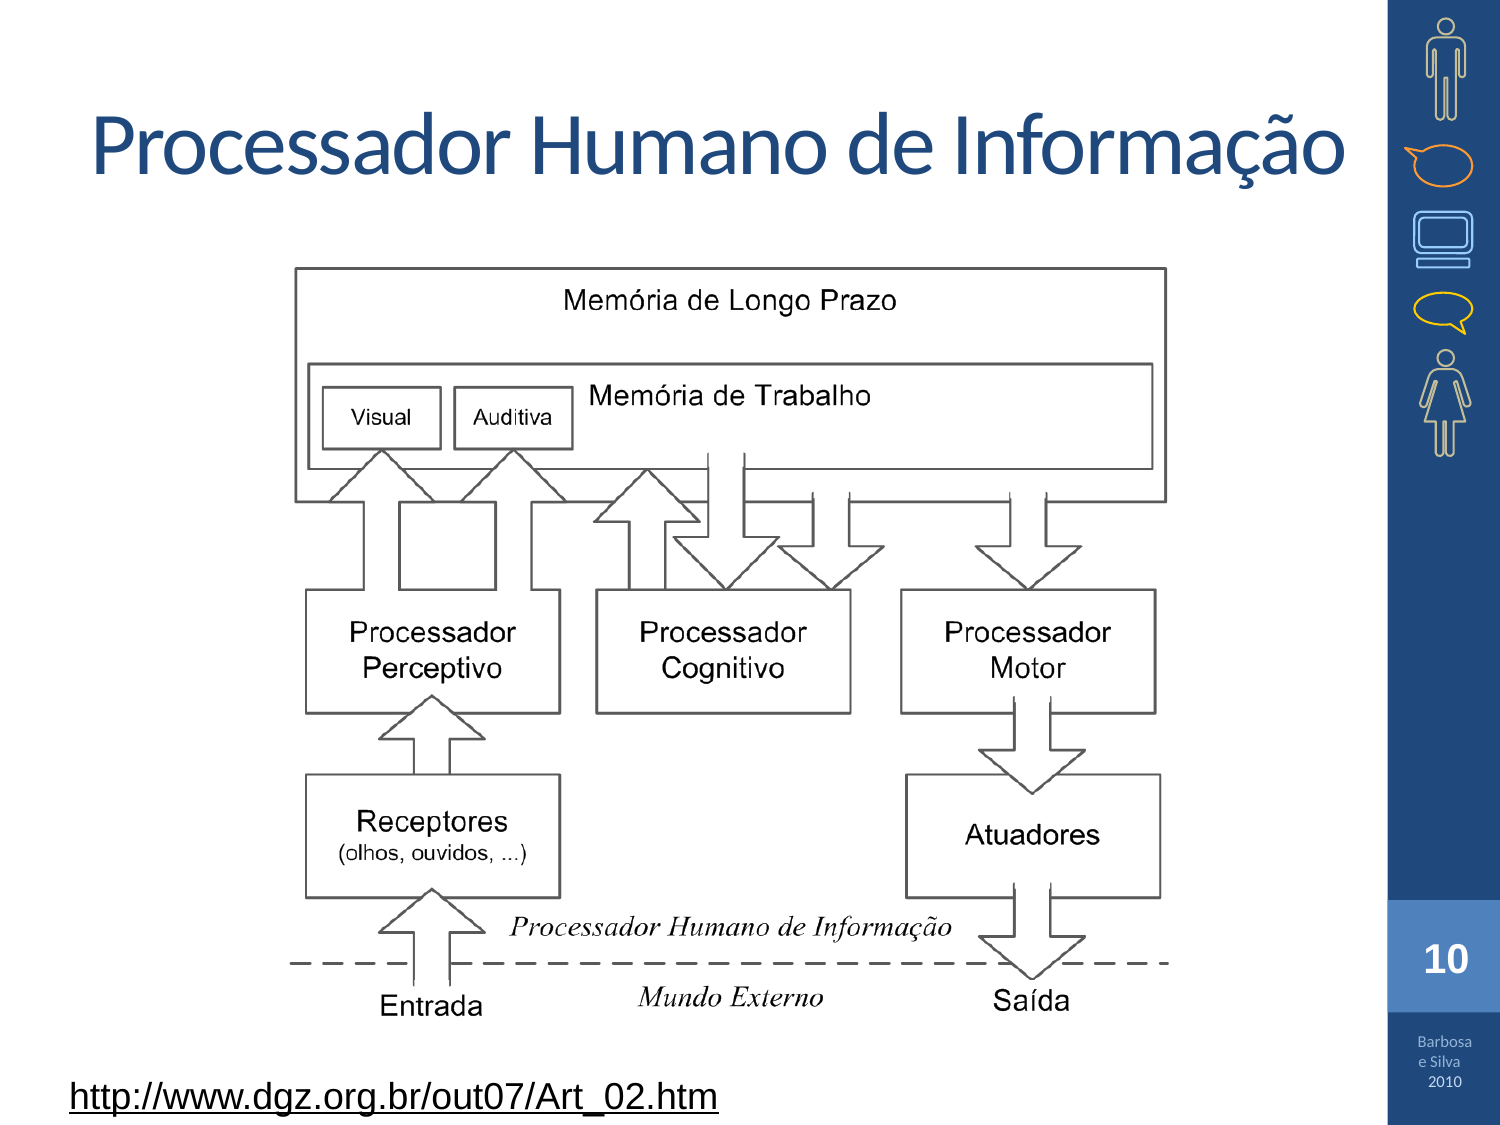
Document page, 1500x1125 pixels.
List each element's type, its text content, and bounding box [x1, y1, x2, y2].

text_box http://www.dgz.org.br/out07/Art_02.htm [54, 1064, 745, 1125]
title Processador Humano de Informação [75, 45, 1365, 233]
picture [288, 266, 1170, 1028]
